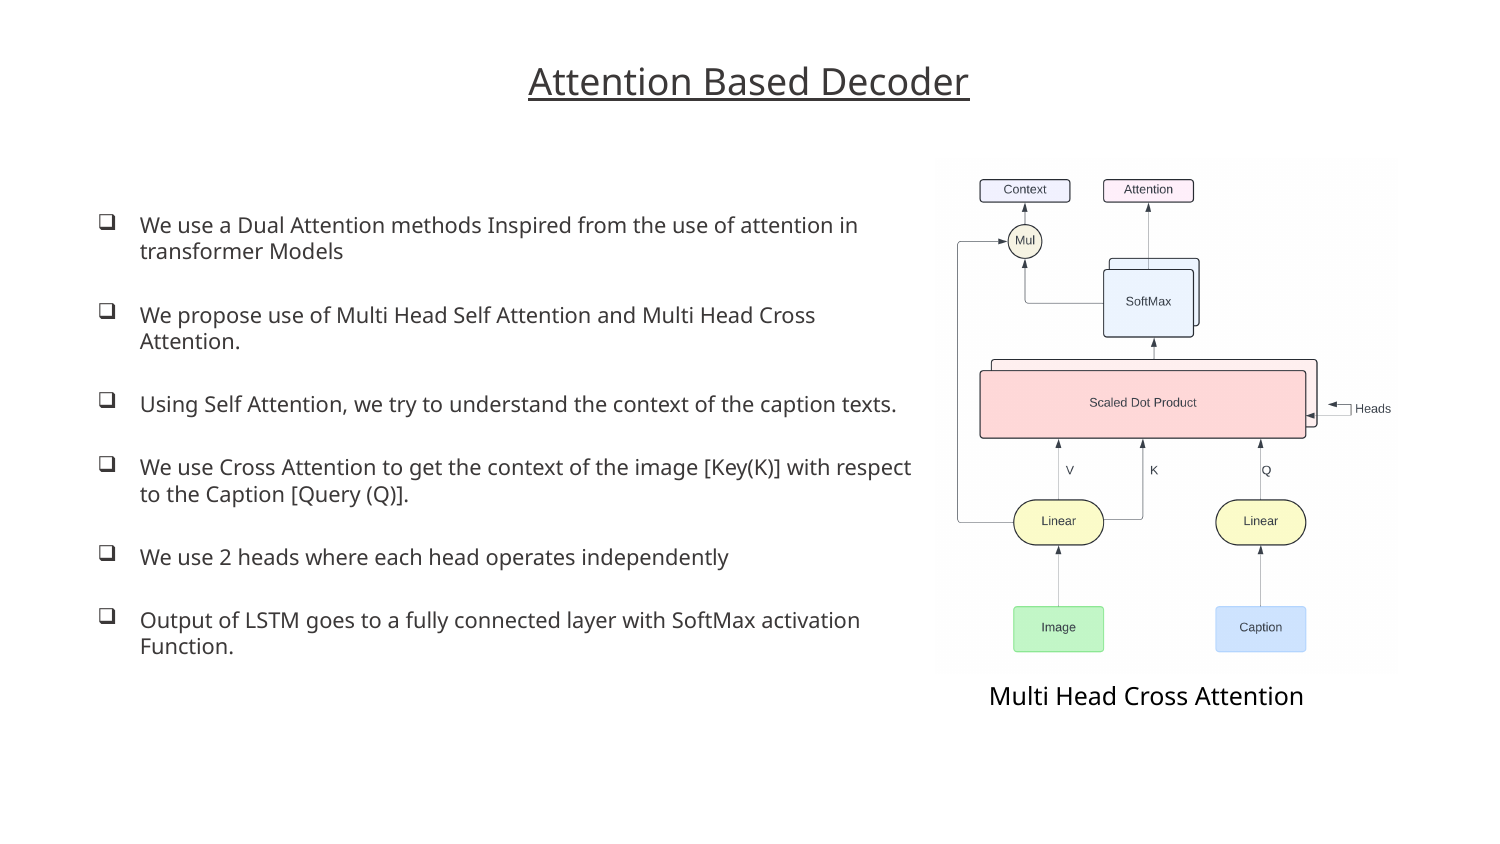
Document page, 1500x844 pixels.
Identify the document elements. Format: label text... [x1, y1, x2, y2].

picture [935, 158, 1398, 674]
text_box Attention Based Decoder [341, 50, 1157, 110]
text_box We use a Dual Attention methods Inspired from the use of attention in transformer Models We propose use of Multi Head Self Attention and Multi Head Cross Attention. Using Self Attention, we try to understand the context of the caption texts. We use Cross Attention to get the context of the image [Key(K)] with respect to the Caption [Query (Q)]. We use 2 heads where each head operates independently Output of LSTM goes to a fully connected layer with SoftMax activation Function. [82, 204, 935, 667]
text_box Multi Head Cross Attention [974, 674, 1359, 718]
